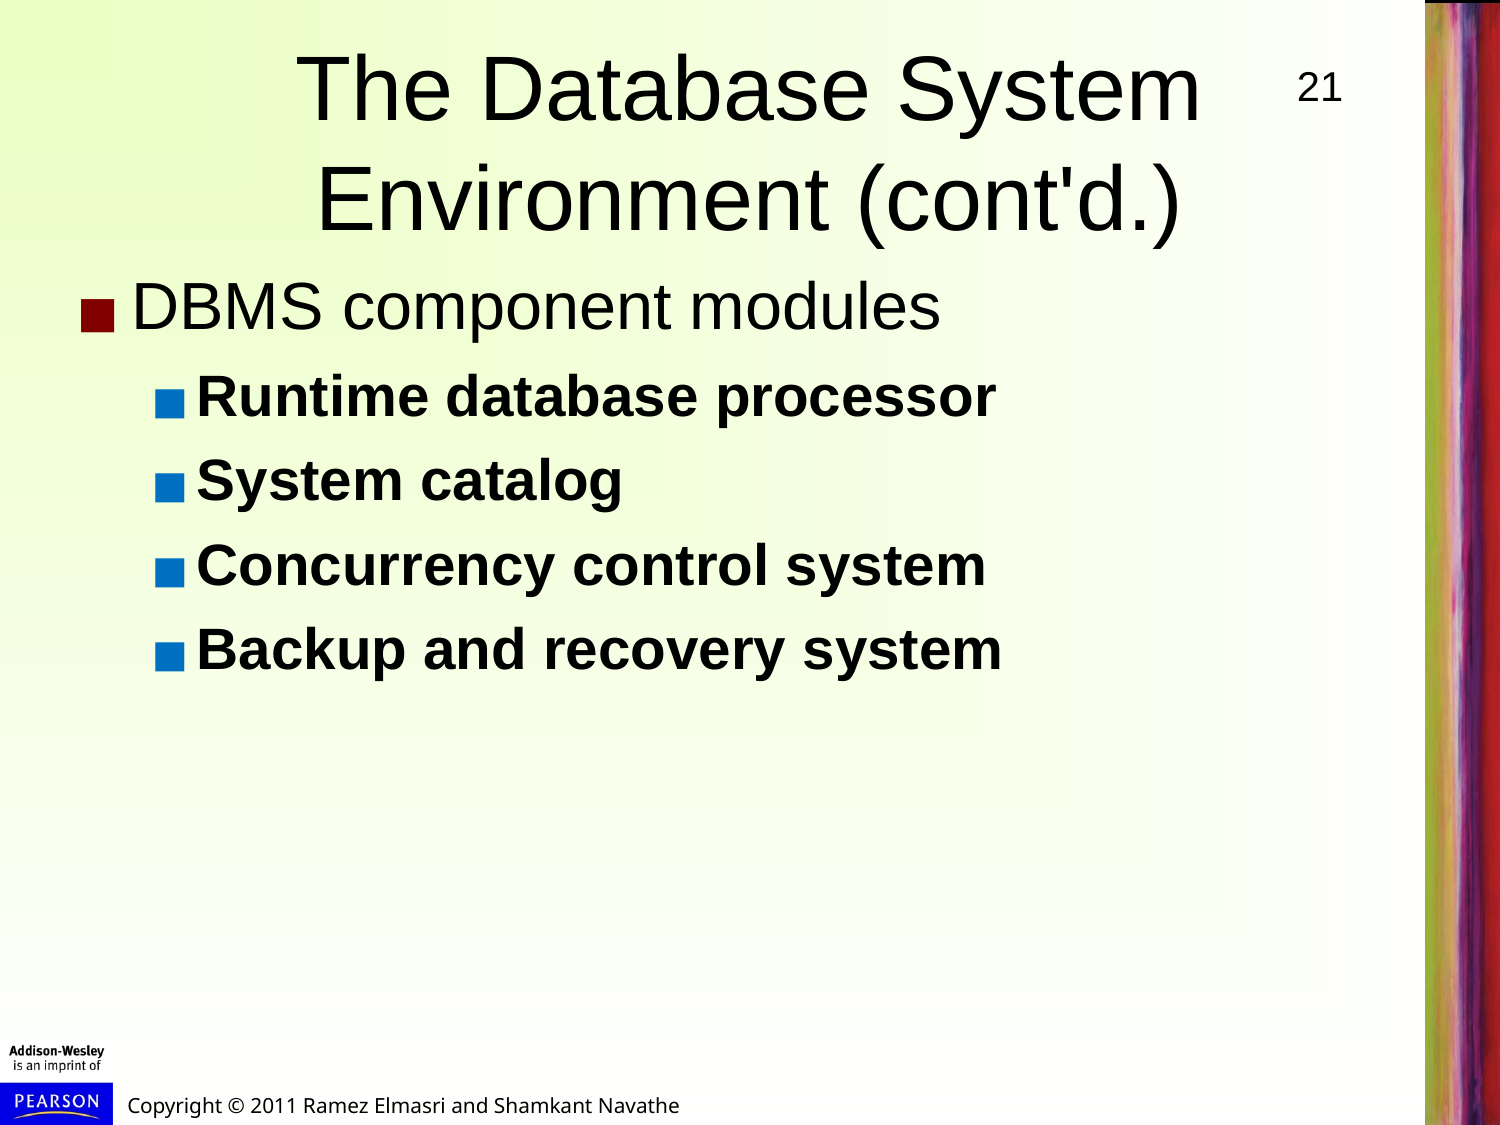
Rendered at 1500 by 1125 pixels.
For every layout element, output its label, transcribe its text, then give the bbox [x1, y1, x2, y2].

list DBMS component modules Runtime database processor System catalog Concurrency control system Backup and recovery system [75, 263, 1425, 1006]
picture [0, 0, 1500, 1125]
title The Database System Environment (cont'd.) [75, 44, 1425, 233]
